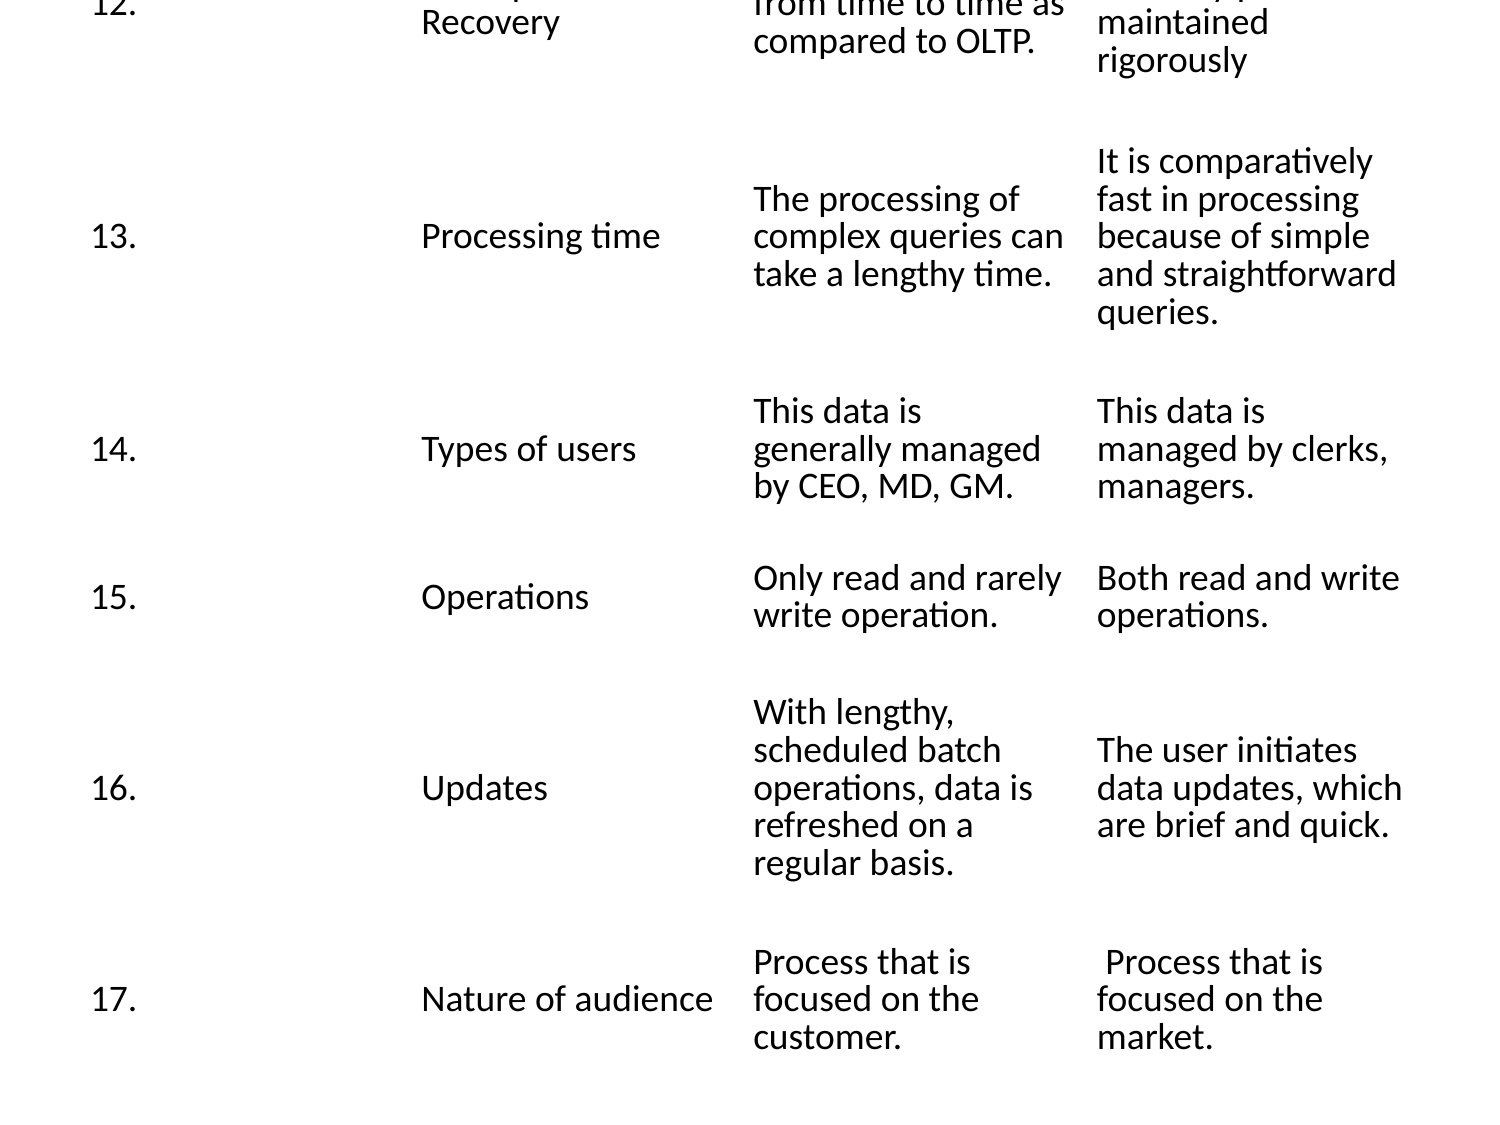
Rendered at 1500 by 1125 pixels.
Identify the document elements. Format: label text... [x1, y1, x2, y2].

table_header Backup and recovery process is maintained rigorously [1081, 0, 1425, 112]
table_cell Process that is focused on the customer. [738, 918, 1081, 1087]
table_header 12. [75, 0, 406, 112]
table_cell With lengthy, scheduled batch operations, data is refreshed on a regular basis. [738, 663, 1081, 918]
table_cell The processing of complex queries can take a lengthy time. [738, 112, 1081, 367]
table_cell Process that is focused on the market. [1081, 918, 1425, 1087]
table_header Backup and Recovery [406, 0, 738, 112]
table_cell Updates [406, 663, 738, 918]
table_cell Both read and write operations. [1081, 536, 1425, 663]
table_cell Only read and rarely write operation. [738, 536, 1081, 663]
table_cell 15. [75, 536, 406, 663]
table_cell This data is managed by clerks, managers. [1081, 367, 1425, 536]
table_cell Operations [406, 536, 738, 663]
table_cell Types of users [406, 367, 738, 536]
table_cell 13. [75, 112, 406, 367]
table_cell 17. [75, 918, 406, 1087]
table_header It only need backup from time to time as compared to OLTP. [738, 0, 1081, 112]
table_cell It is comparatively fast in processing because of simple and straightforward queries. [1081, 112, 1425, 367]
table_cell The user initiates data updates, which are brief and quick. [1081, 663, 1425, 918]
table_cell Processing time [406, 112, 738, 367]
table_cell 14. [75, 367, 406, 536]
table_cell This data is generally managed by CEO, MD, GM. [738, 367, 1081, 536]
table_cell 16. [75, 663, 406, 918]
table_cell Nature of audience [406, 918, 738, 1087]
